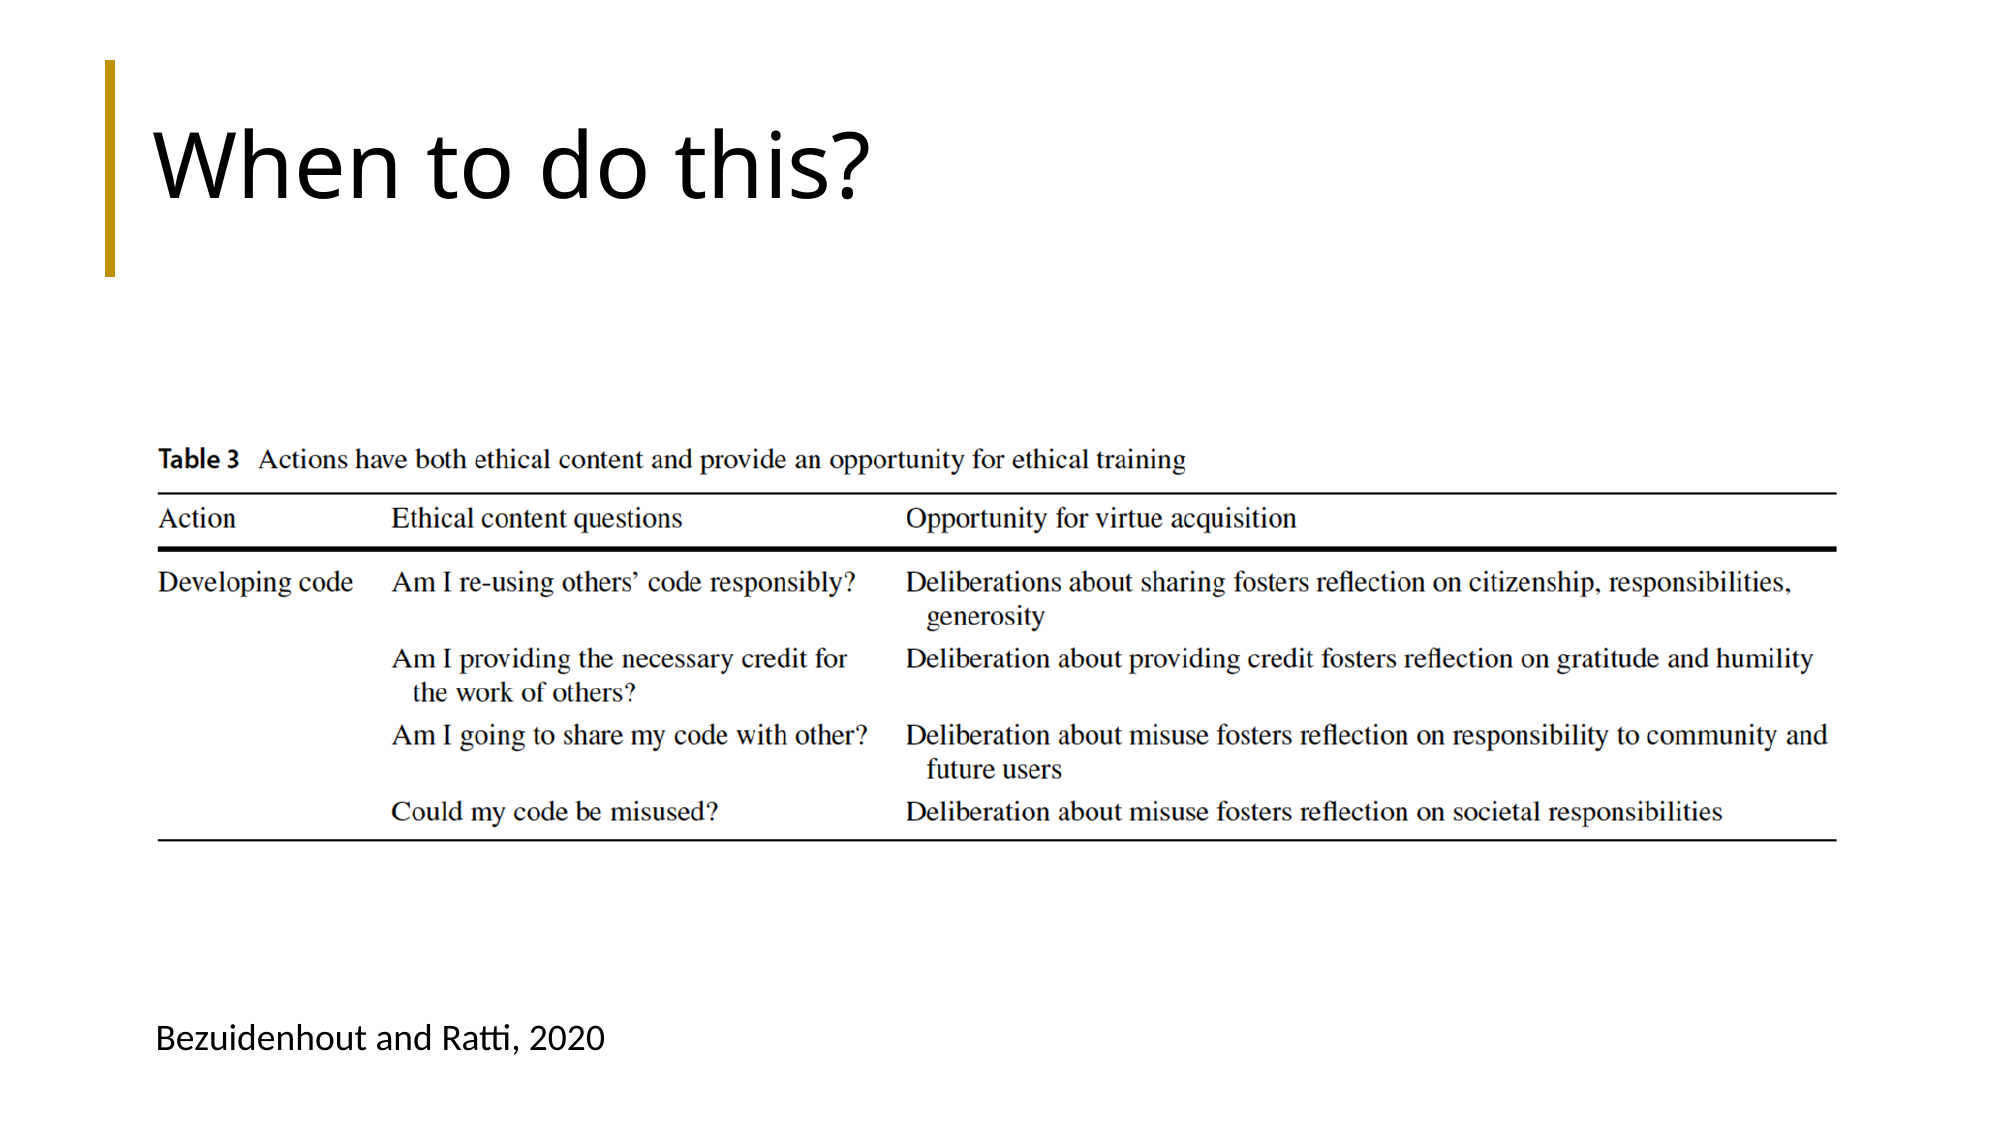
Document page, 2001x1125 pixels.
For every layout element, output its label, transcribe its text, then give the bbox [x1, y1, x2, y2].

title When to do this? [137, 59, 1863, 278]
text_box Bezuidenhout and Ratti, 2020 [140, 1005, 629, 1065]
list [137, 433, 1863, 880]
